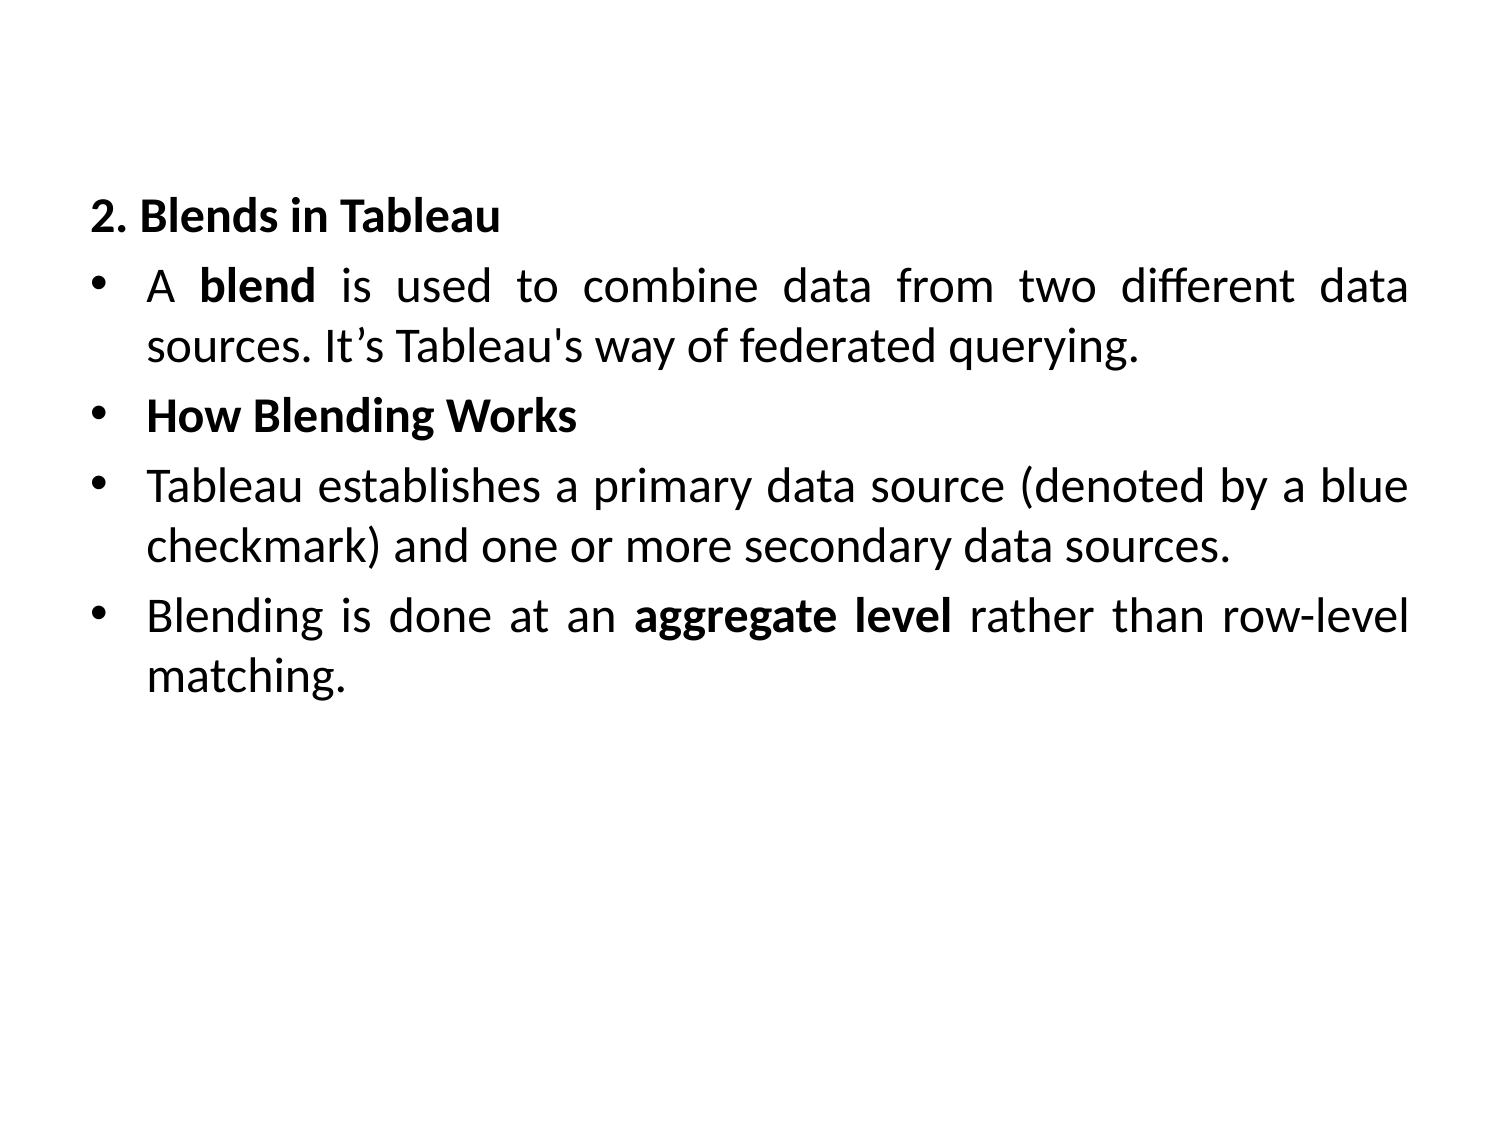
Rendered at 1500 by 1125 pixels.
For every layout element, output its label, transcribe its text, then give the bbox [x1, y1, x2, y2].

list 2. Blends in Tableau A blend is used to combine data from two different data sources. It’s Tableau's way of federated querying. How Blending Works Tableau establishes a primary data source (denoted by a blue checkmark) and one or more secondary data sources. Blending is done at an aggregate level rather than row-level matching. [75, 174, 1425, 918]
